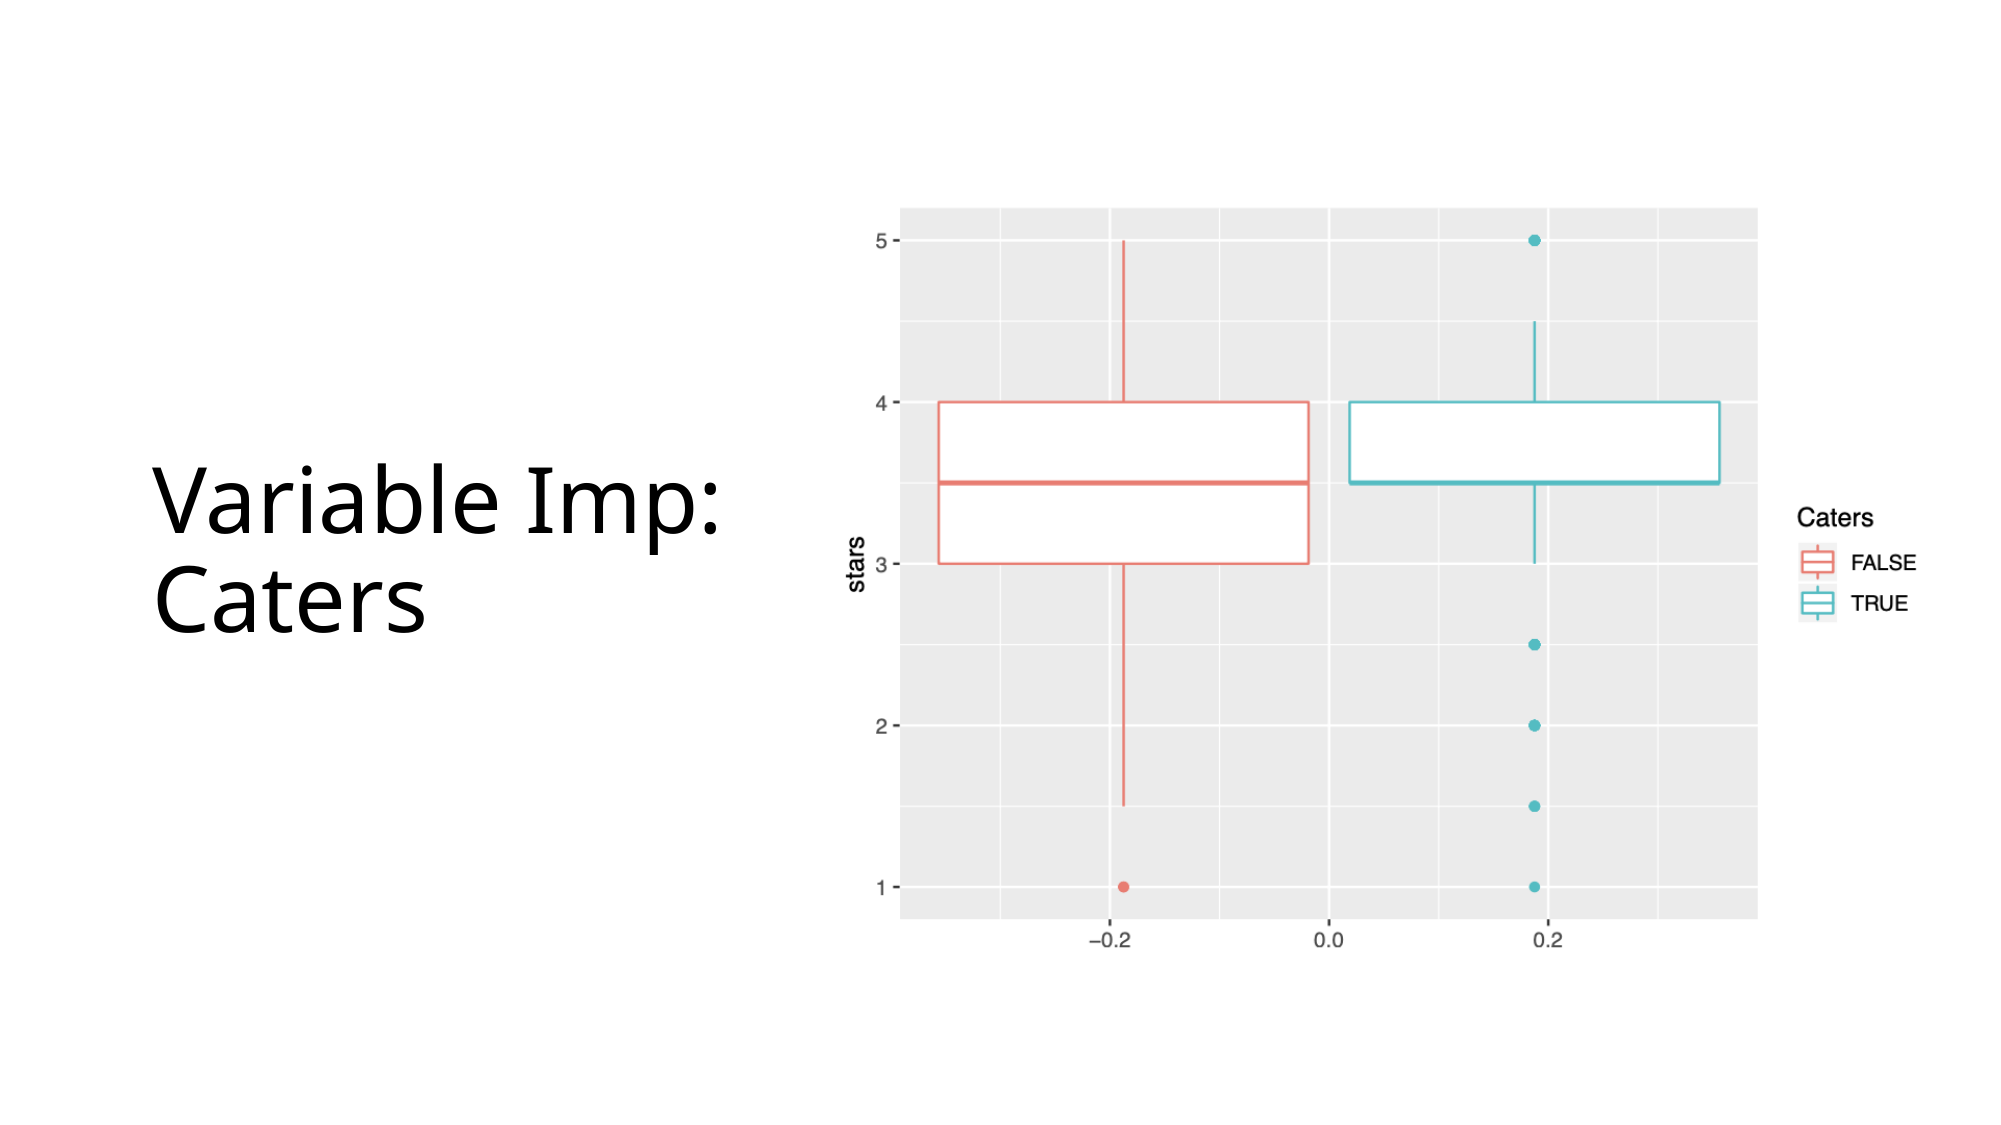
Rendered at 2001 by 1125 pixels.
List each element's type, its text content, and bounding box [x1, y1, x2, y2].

picture [824, 192, 1937, 965]
title Variable Imp: Caters [137, 101, 742, 1005]
